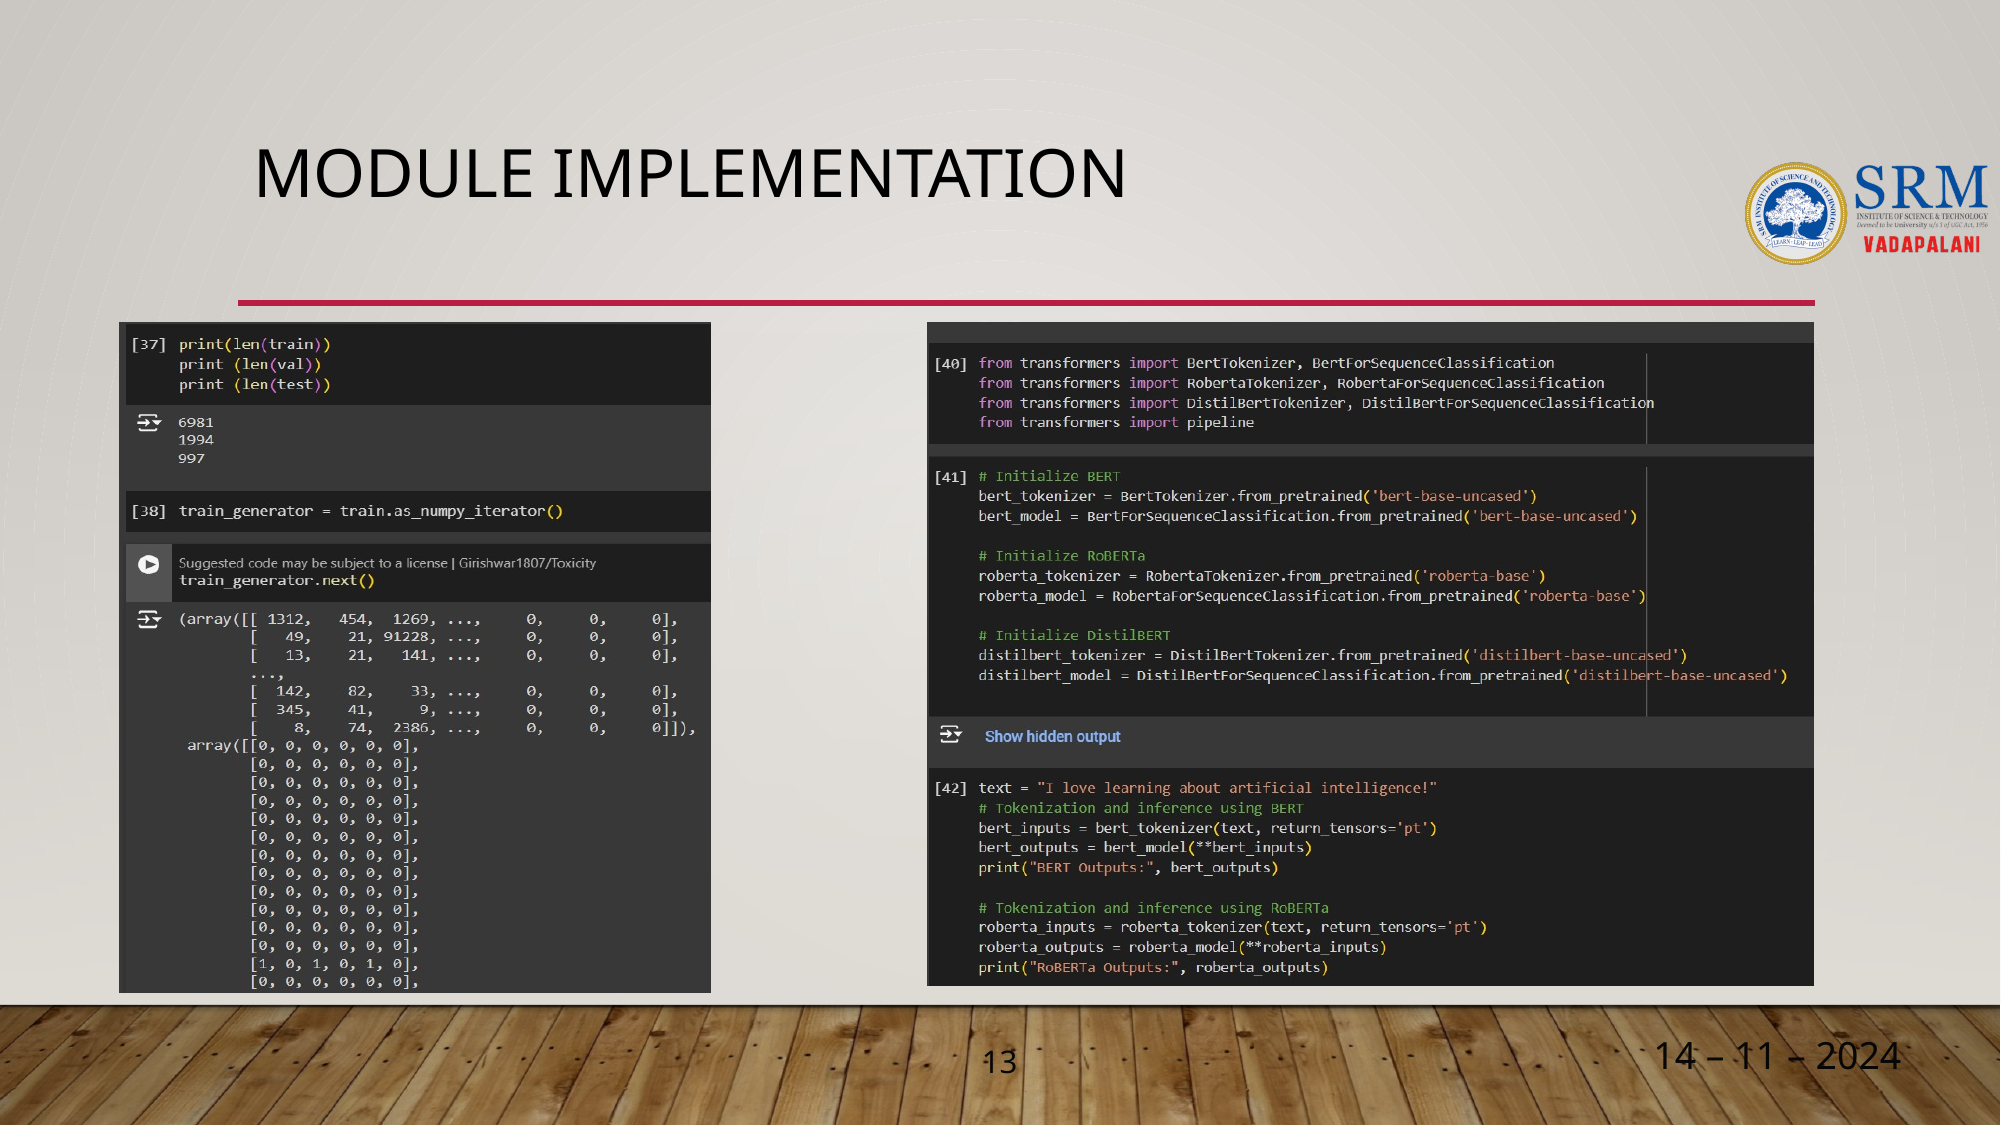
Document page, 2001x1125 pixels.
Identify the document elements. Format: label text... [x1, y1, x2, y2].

title Module Implementation [238, 131, 1814, 305]
footer 13 [436, 1031, 1564, 1092]
picture [927, 321, 1814, 986]
picture [0, 1005, 2000, 1125]
picture [1744, 158, 1995, 266]
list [119, 321, 711, 994]
text_box 14 – 11 – 2024 [1621, 1024, 1934, 1085]
